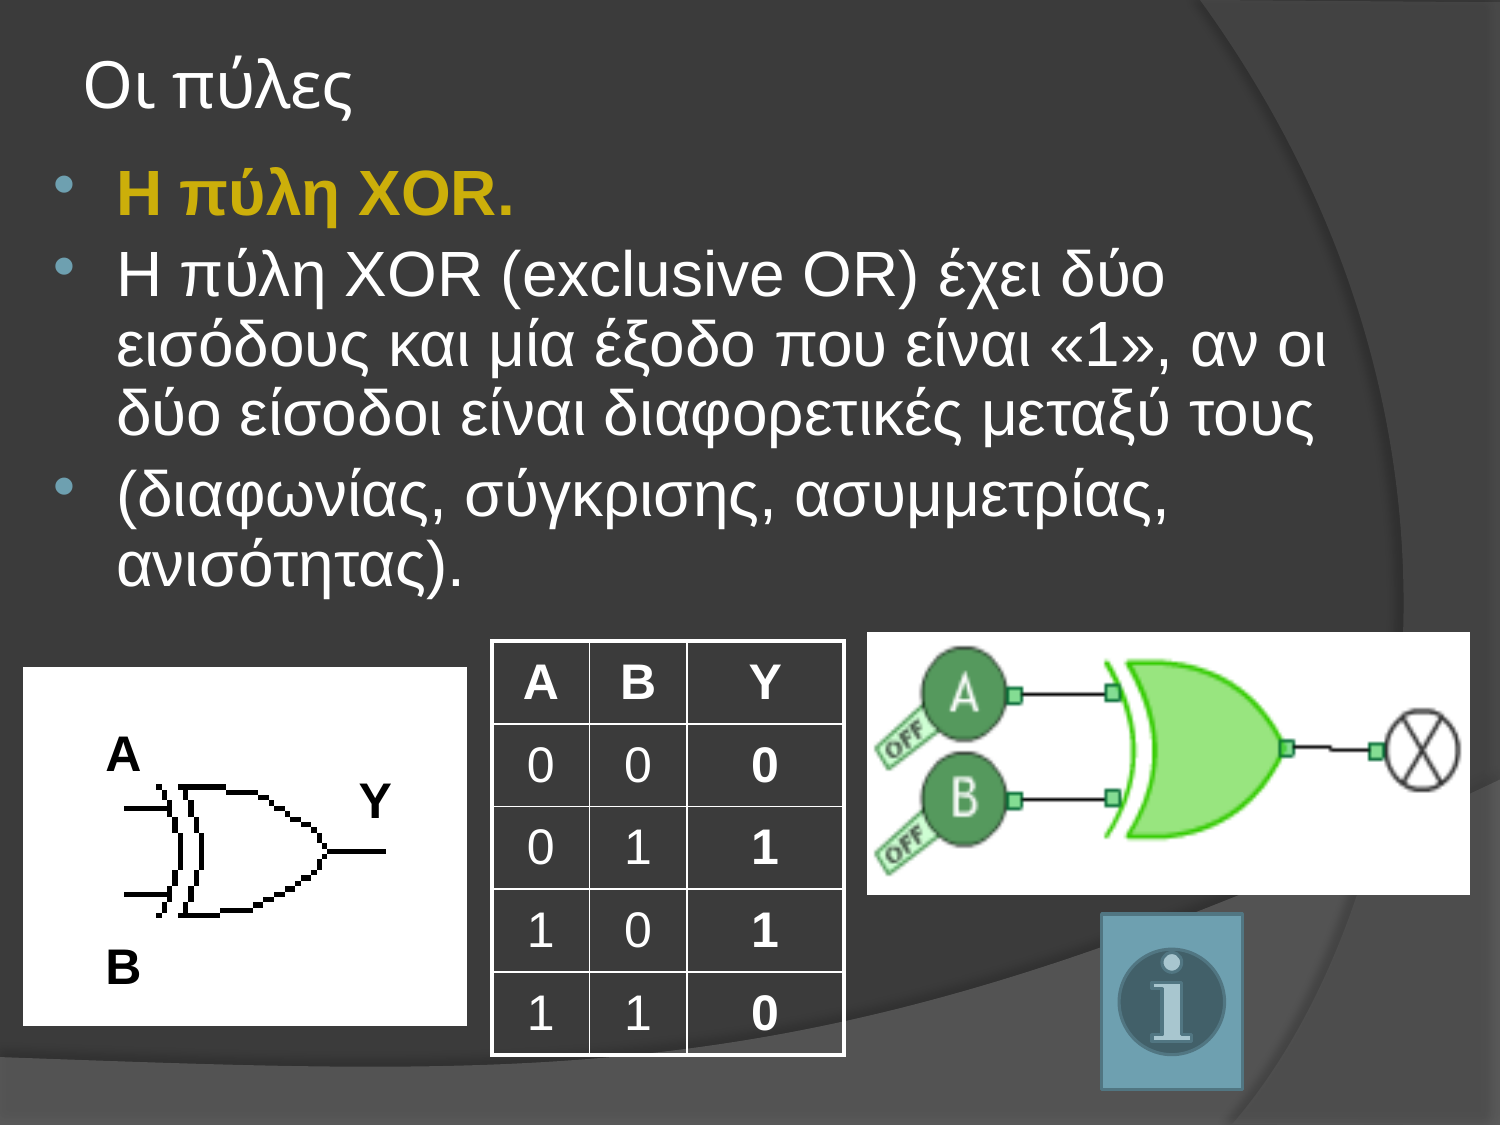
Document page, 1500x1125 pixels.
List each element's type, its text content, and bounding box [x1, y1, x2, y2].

title Οι πύλες [75, 35, 1300, 129]
table_cell 1 [590, 807, 686, 888]
table_cell 1 [494, 973, 589, 1053]
table_cell 1 [688, 890, 842, 971]
table_cell 1 [494, 890, 589, 971]
table_cell 0 [688, 973, 842, 1053]
table_cell 0 [494, 807, 589, 888]
table_cell 1 [688, 807, 842, 888]
table_cell 0 [590, 890, 686, 971]
table_cell 0 [590, 725, 686, 806]
picture [866, 632, 1471, 895]
picture [23, 667, 467, 1026]
table_cell 1 [590, 973, 686, 1053]
list Η πύλη XOR. Η πύλη XOR (exclusive OR) έχει δύο εισόδους και μία έξοδο που είναι «1», αν οι δύο είσοδοι είναι διαφορετικές μεταξύ τους (διαφωνίας, σύγκρισης, ασυμμετρίας, ανισότητας). [35, 152, 1418, 610]
table_cell 0 [494, 725, 589, 806]
table_cell 0 [688, 725, 842, 806]
text_box [1100, 912, 1244, 1091]
table_header Α [494, 643, 589, 723]
table_header Β [590, 643, 686, 723]
table_header Y [688, 643, 842, 723]
